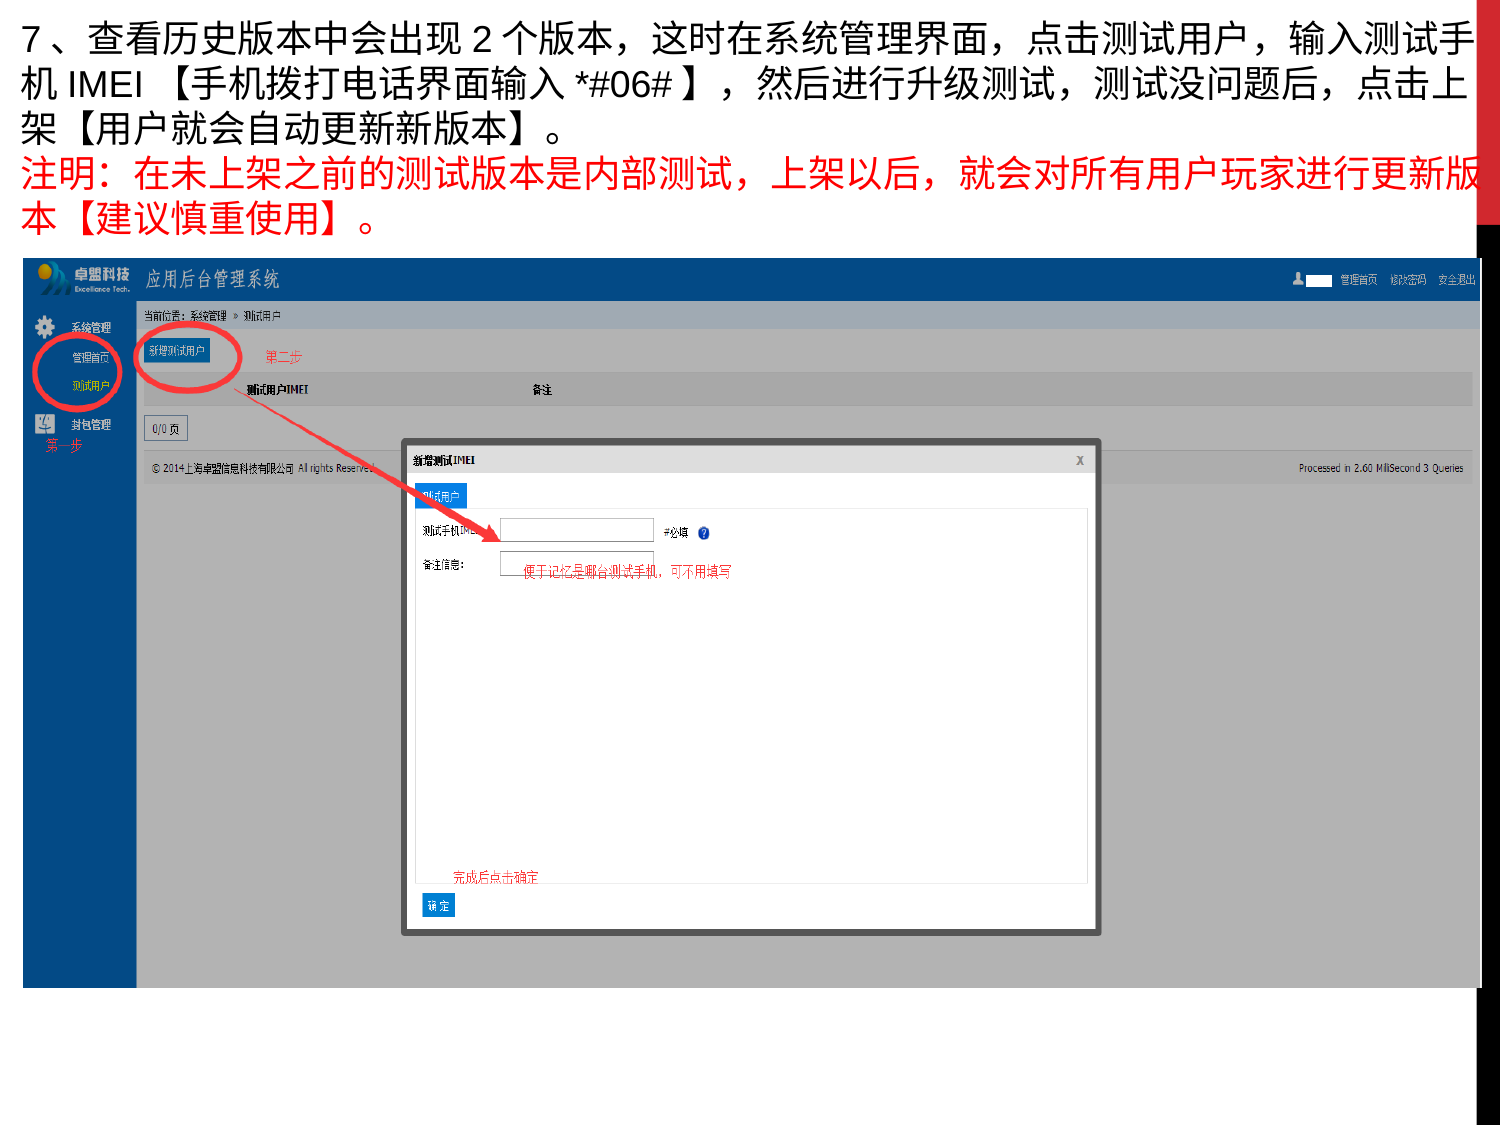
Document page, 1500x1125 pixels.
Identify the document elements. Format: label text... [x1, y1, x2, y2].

text_box 7、查看历史版本中会出现2个版本，这时在系统管理界面，点击测试用户，输入测试手机IMEI【手机拨打电话界面输入*#06#】，然后进行升级测试，测试没问题后，点击上架【用户就会自动更新新版本】。 注明：在未上架之前的测试版本是内部测试，上架以后，就会对所有用户玩家进行更新版本【建议慎重使用】。 [5, 7, 1500, 247]
picture [23, 257, 1483, 989]
